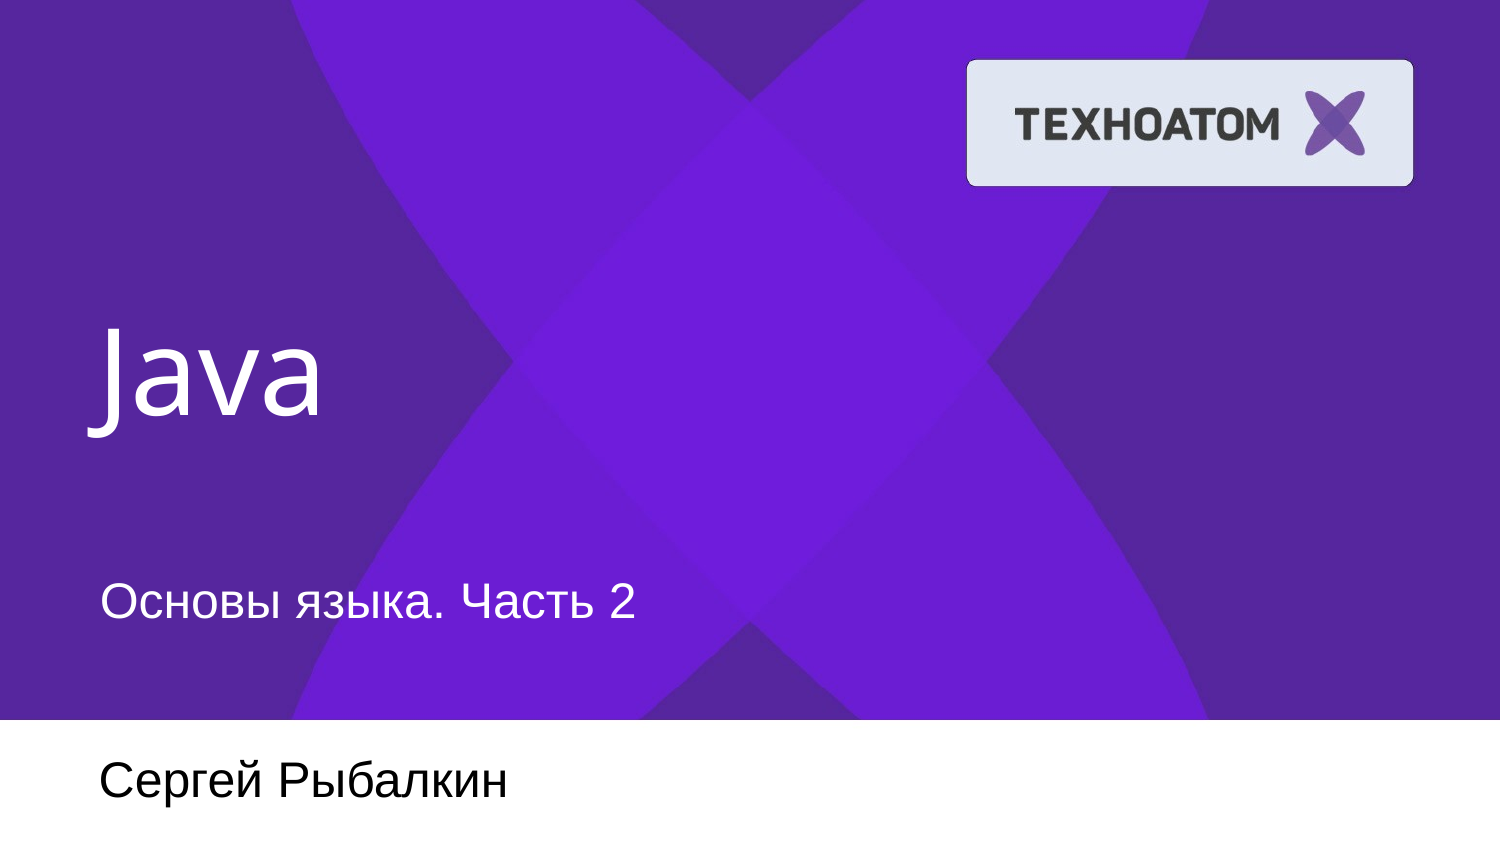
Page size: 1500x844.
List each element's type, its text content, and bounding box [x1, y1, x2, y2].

picture [0, 0, 1500, 844]
text_box Основы языка. Часть 2 [85, 560, 1141, 636]
text_box Сергей Рыбалкин [83, 739, 799, 815]
text_box Java [83, 234, 1106, 500]
